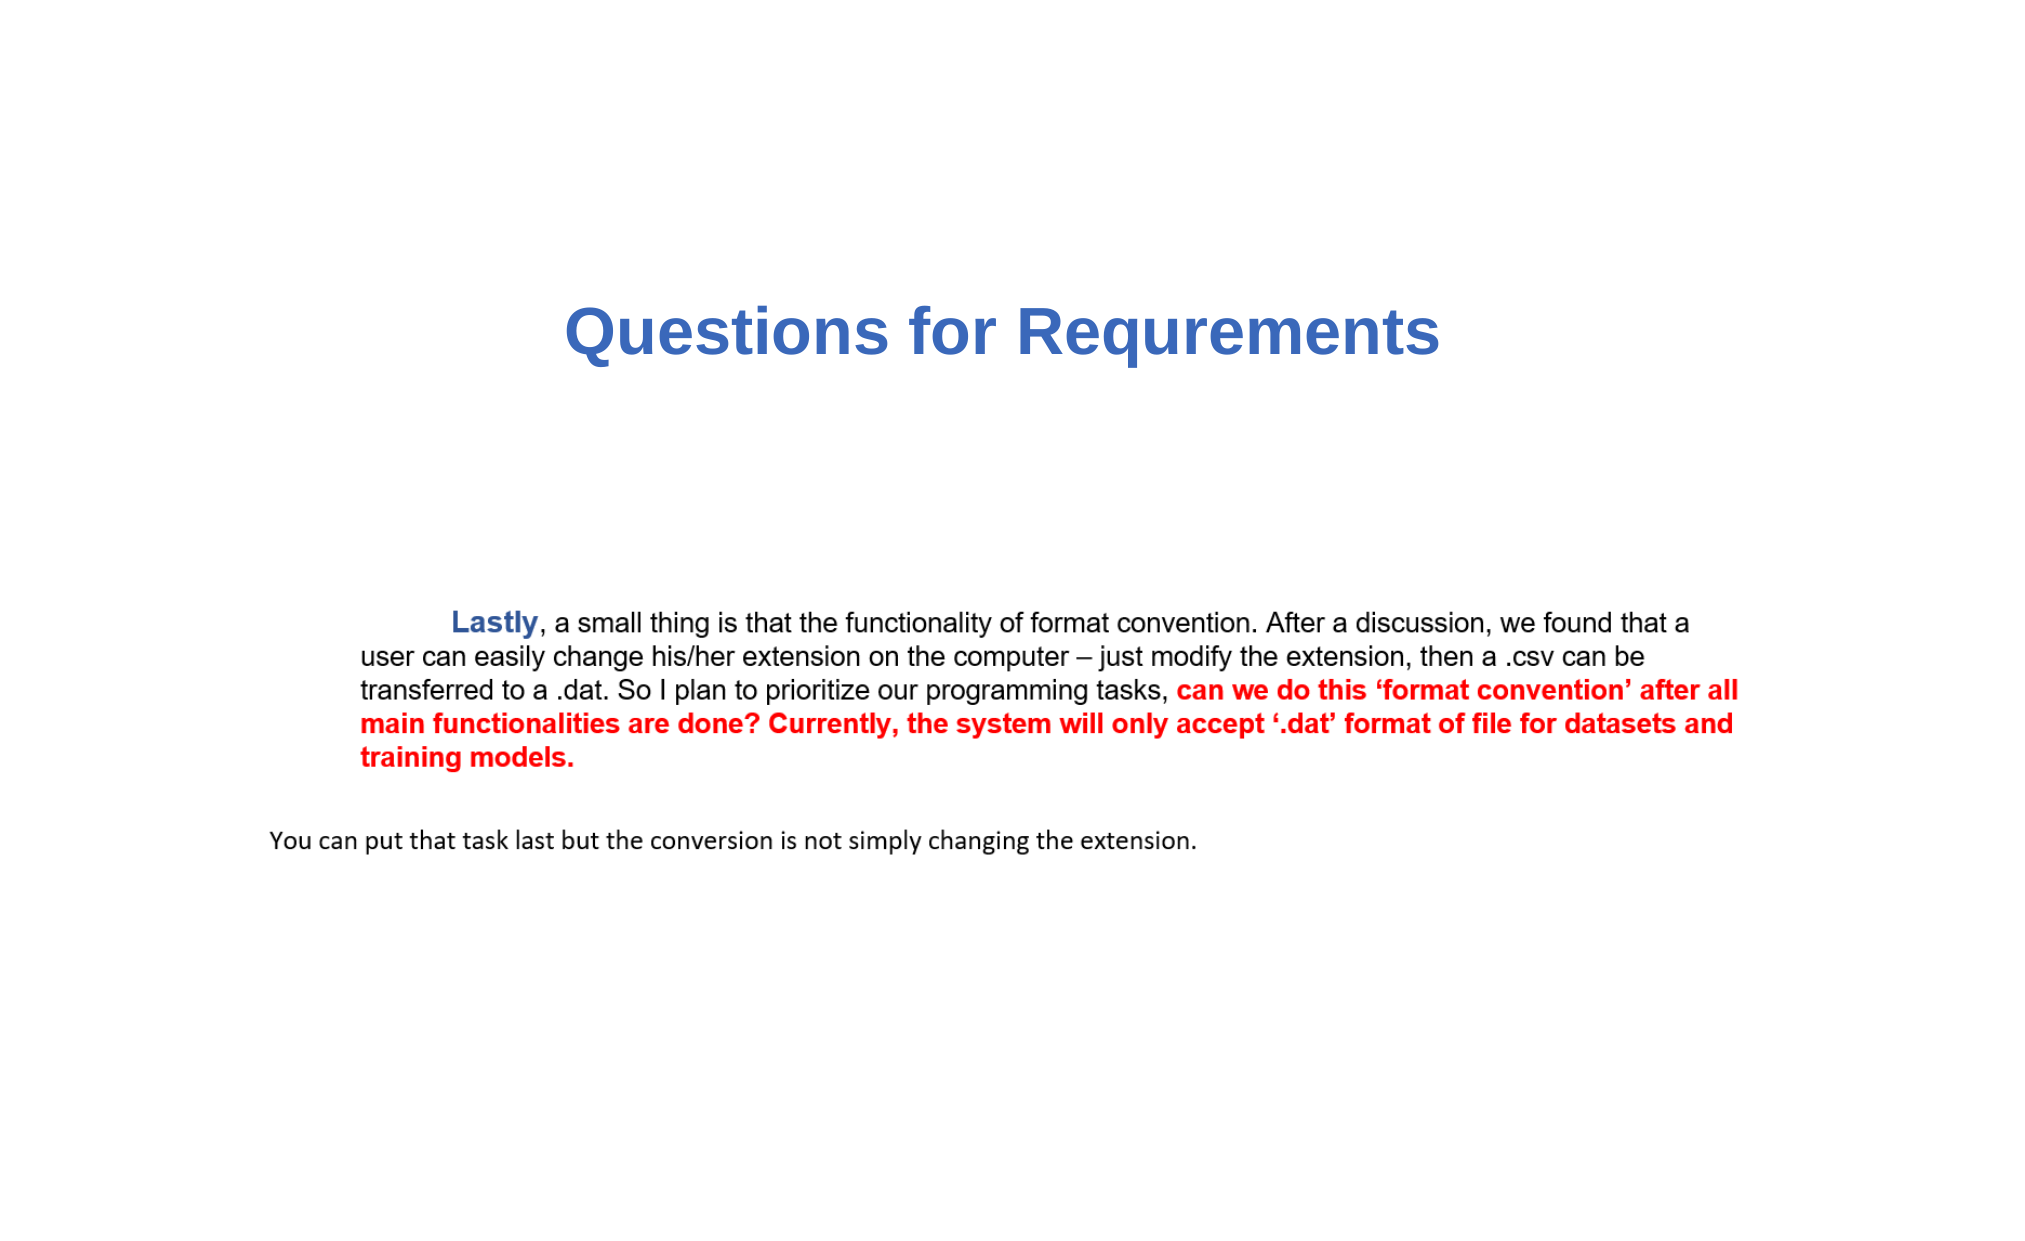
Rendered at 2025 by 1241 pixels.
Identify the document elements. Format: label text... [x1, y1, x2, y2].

picture [250, 537, 1745, 899]
text_box Questions for Requrements [381, 280, 1626, 376]
